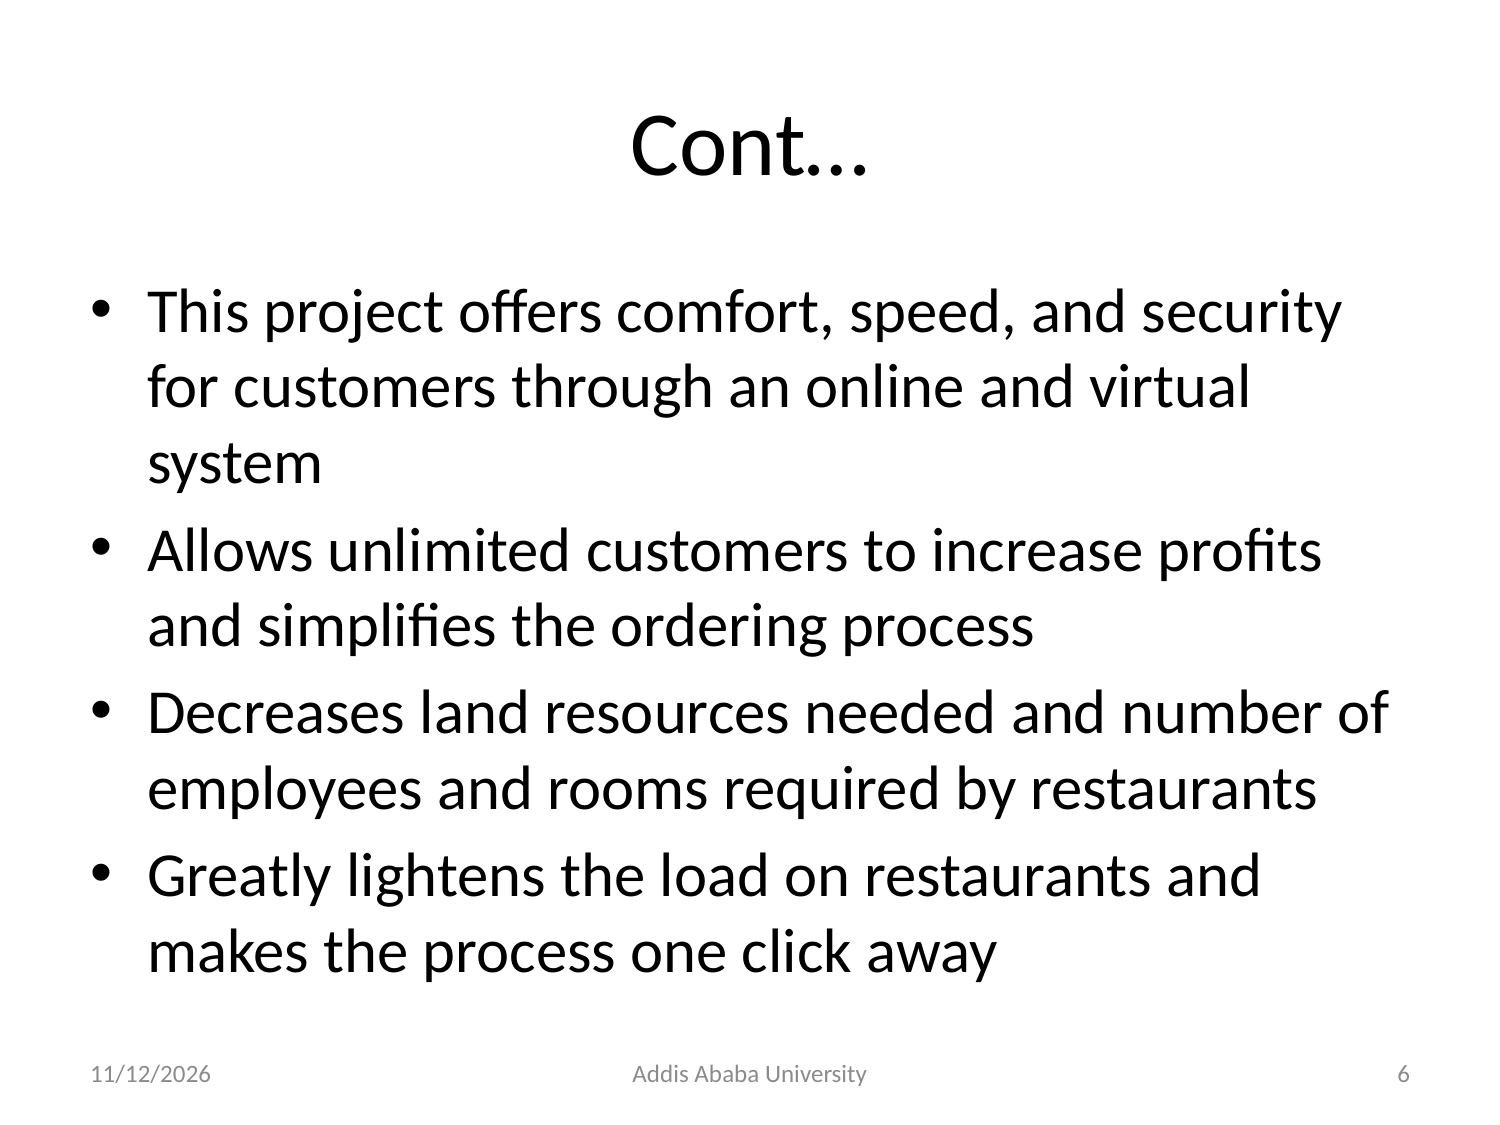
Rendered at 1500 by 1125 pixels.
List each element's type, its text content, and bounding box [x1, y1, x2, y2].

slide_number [75, 1042, 425, 1103]
footer Addis Ababa University [512, 1042, 988, 1103]
list This project offers comfort, speed, and security for customers through an online and virtual system Allows unlimited customers to increase profits and simplifies the ordering process Decreases land resources needed and number of employees and rooms required by restaurants Greatly lightens the load on restaurants and makes the process one click away [75, 262, 1425, 1005]
slide_number 6 [1074, 1042, 1425, 1103]
title Cont… [75, 45, 1425, 233]
